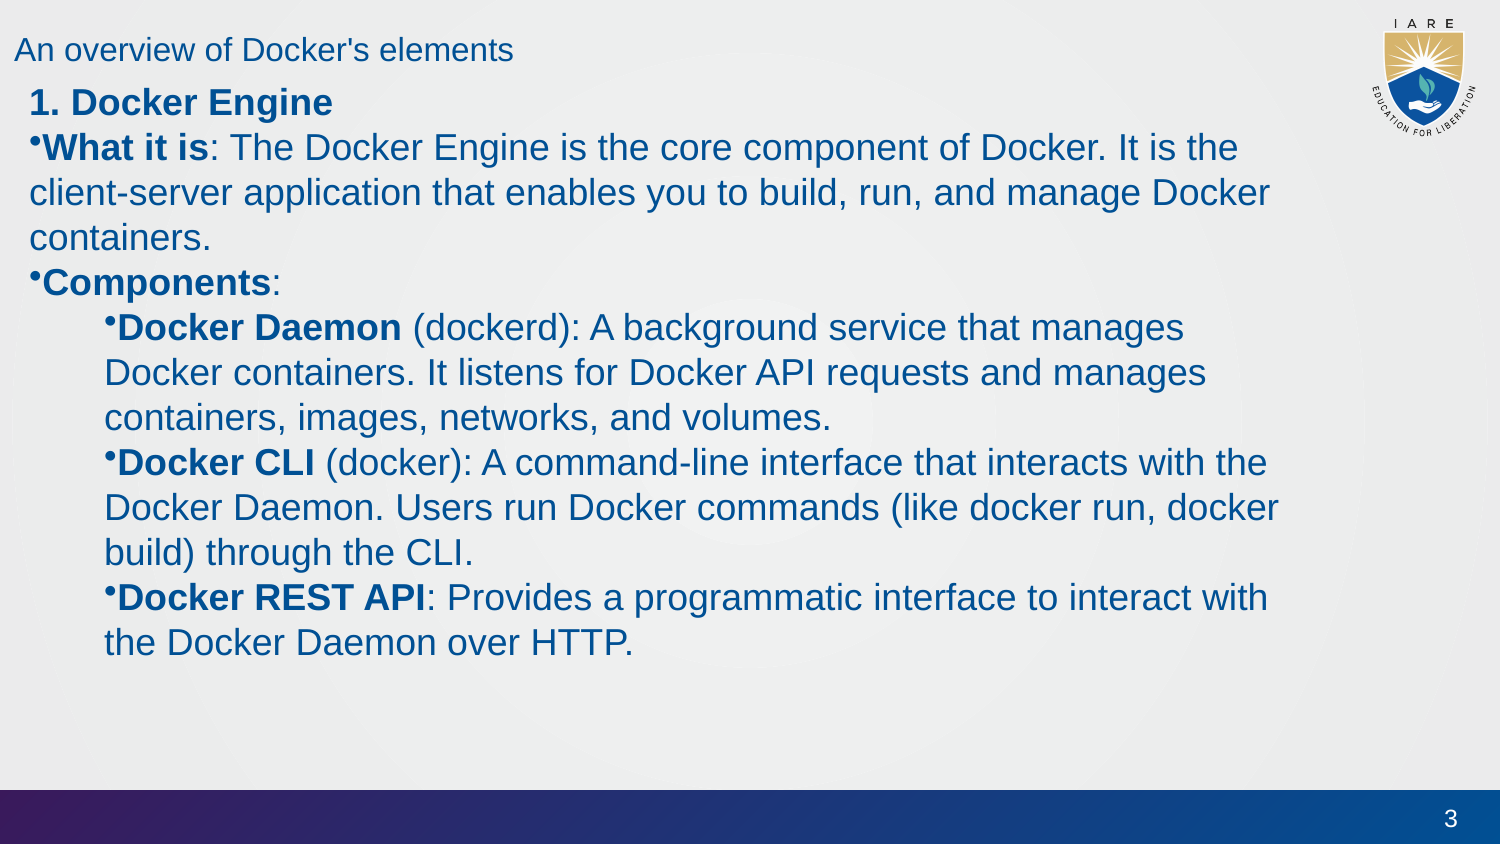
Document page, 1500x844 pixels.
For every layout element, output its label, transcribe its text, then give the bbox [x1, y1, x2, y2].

picture [1372, 19, 1490, 138]
text_box 1. Docker Engine What it is: The Docker Engine is the core component of Docker. It is the client-server application that enables you to build, run, and manage Docker containers. Components: Docker Daemon (dockerd): A background service that manages Docker containers. It listens for Docker API requests and manages containers, images, networks, and volumes. Docker CLI (docker): A command-line interface that interacts with the Docker Daemon. Users run Docker commands (like docker run, docker build) through the CLI. Docker REST API: Provides a programmatic interface to interact with the Docker Daemon over HTTP. [14, 70, 1319, 716]
slide_number 3 [1388, 790, 1474, 844]
text_box An overview of Docker's elements [14, 28, 1319, 69]
